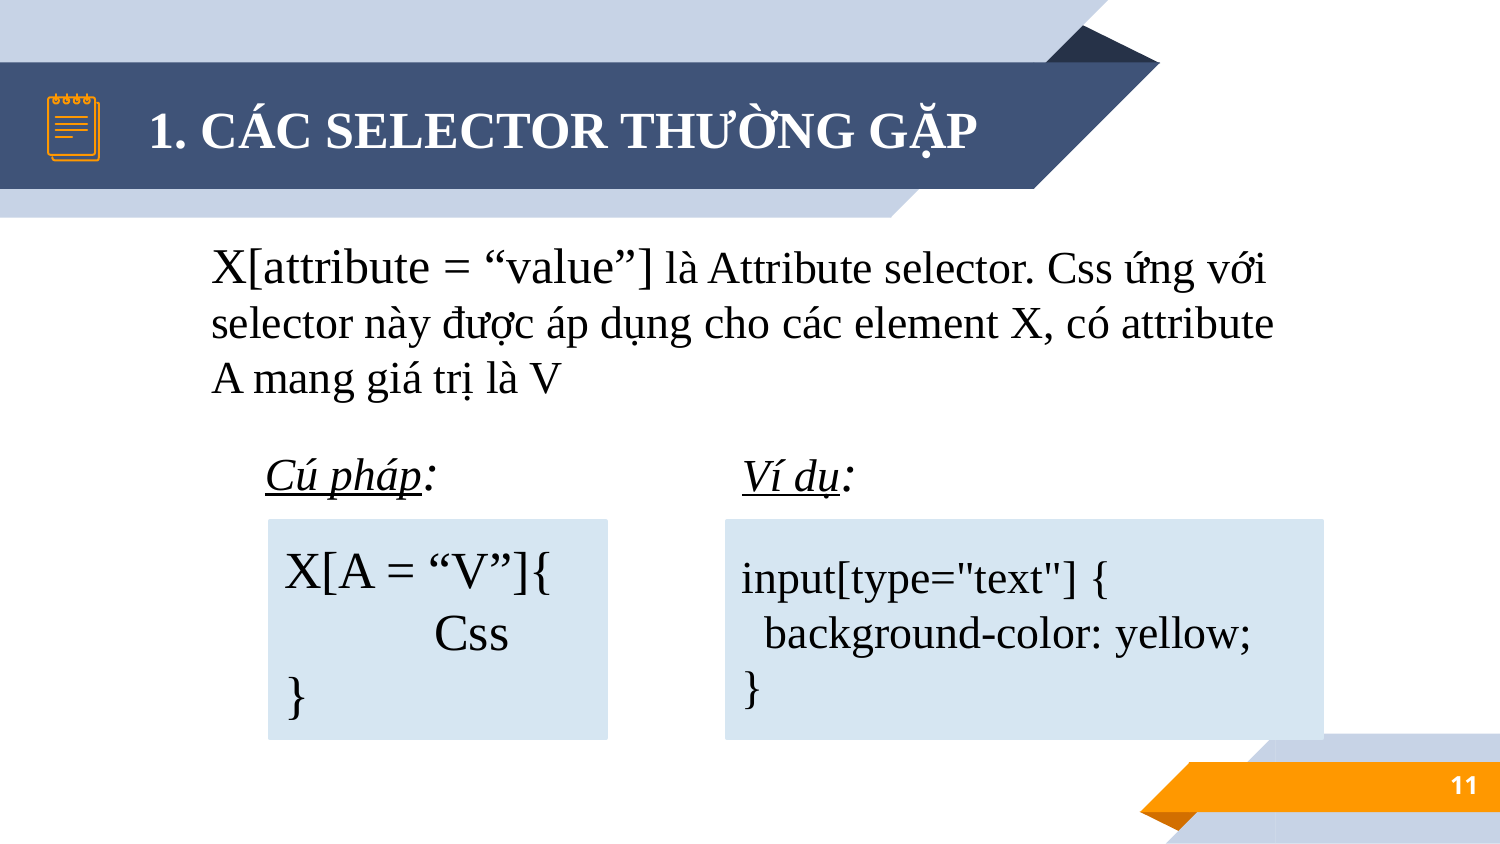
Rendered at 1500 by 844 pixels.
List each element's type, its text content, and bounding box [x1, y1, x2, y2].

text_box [47, 93, 100, 161]
text_box Cú pháp: [250, 431, 476, 509]
text_box Ví dụ: [727, 431, 953, 509]
text_box input[type="text"] { background-color: yellow; } [725, 519, 1324, 740]
text_box X[attribute = “value”] là Attribute selector. Css ứng với selector này được áp dụng cho các element X, có attribute A mang giá trị là V [196, 225, 1304, 411]
text_box X[A = “V”]{ Css } [268, 519, 608, 740]
slide_number 11 [1249, 760, 1494, 813]
title 1. CÁC SELECTOR THƯỜNG GẶP [133, 64, 997, 190]
